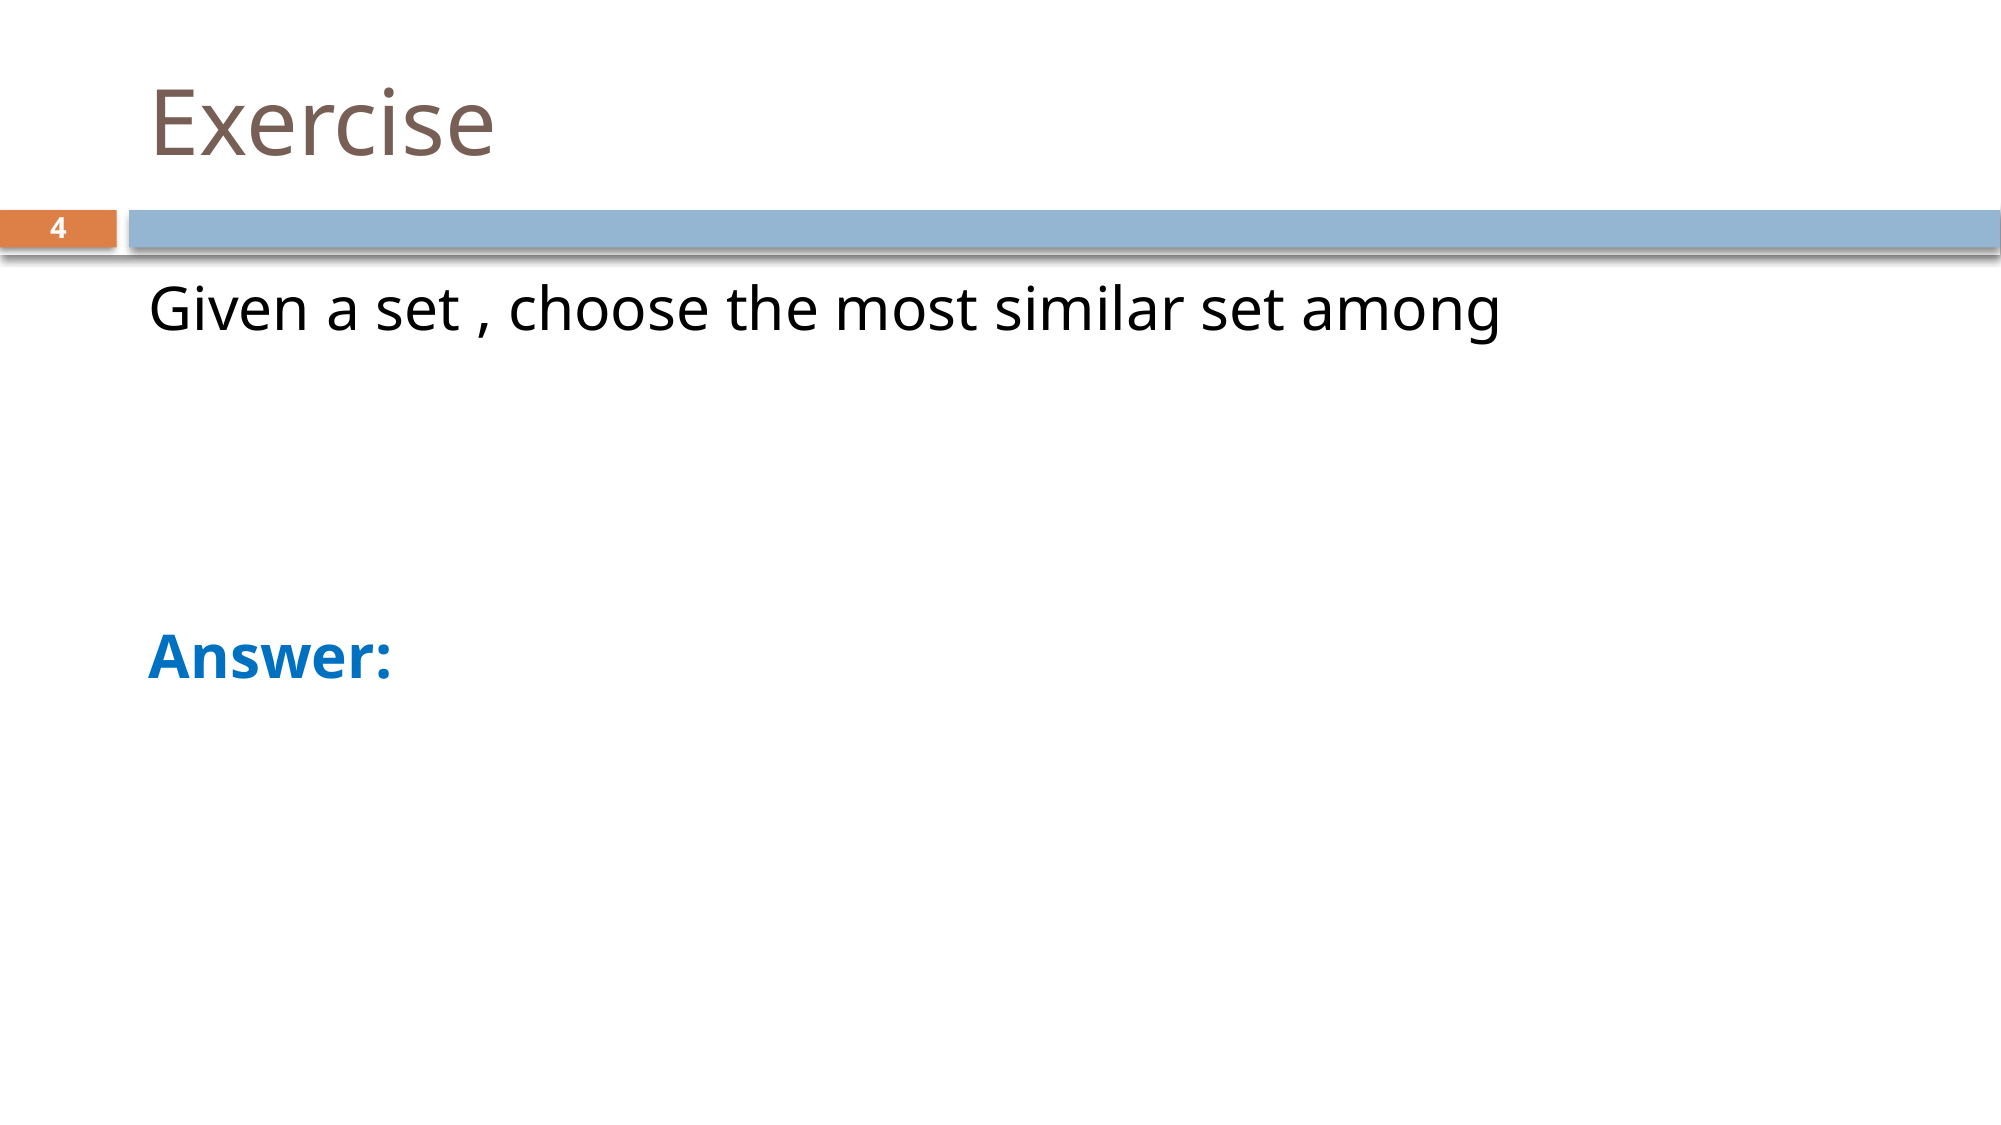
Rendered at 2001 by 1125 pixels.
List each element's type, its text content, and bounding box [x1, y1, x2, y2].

slide_number 4 [0, 208, 117, 249]
title Exercise [133, 37, 1918, 200]
